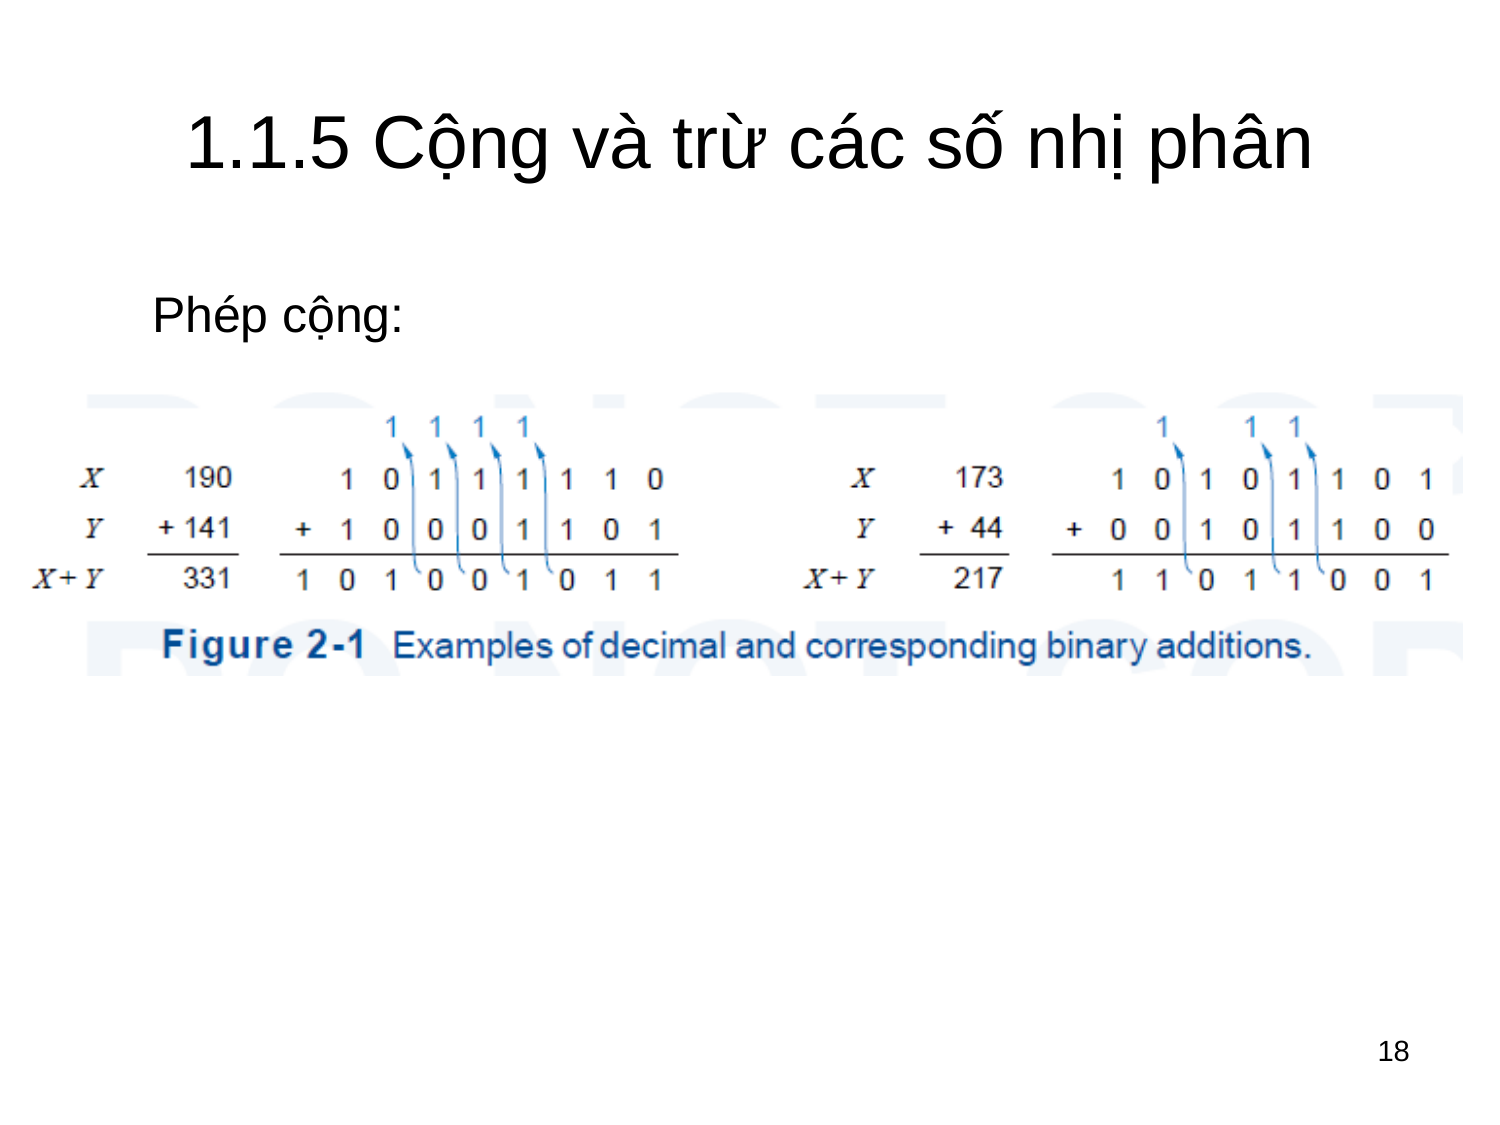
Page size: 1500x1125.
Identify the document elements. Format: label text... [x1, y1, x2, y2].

text_box Phép cộng: [137, 274, 600, 350]
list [0, 362, 1463, 677]
slide_number 18 [1074, 1024, 1426, 1103]
title 1.1.5 Cộng và trừ các số nhị phân [74, 44, 1426, 233]
